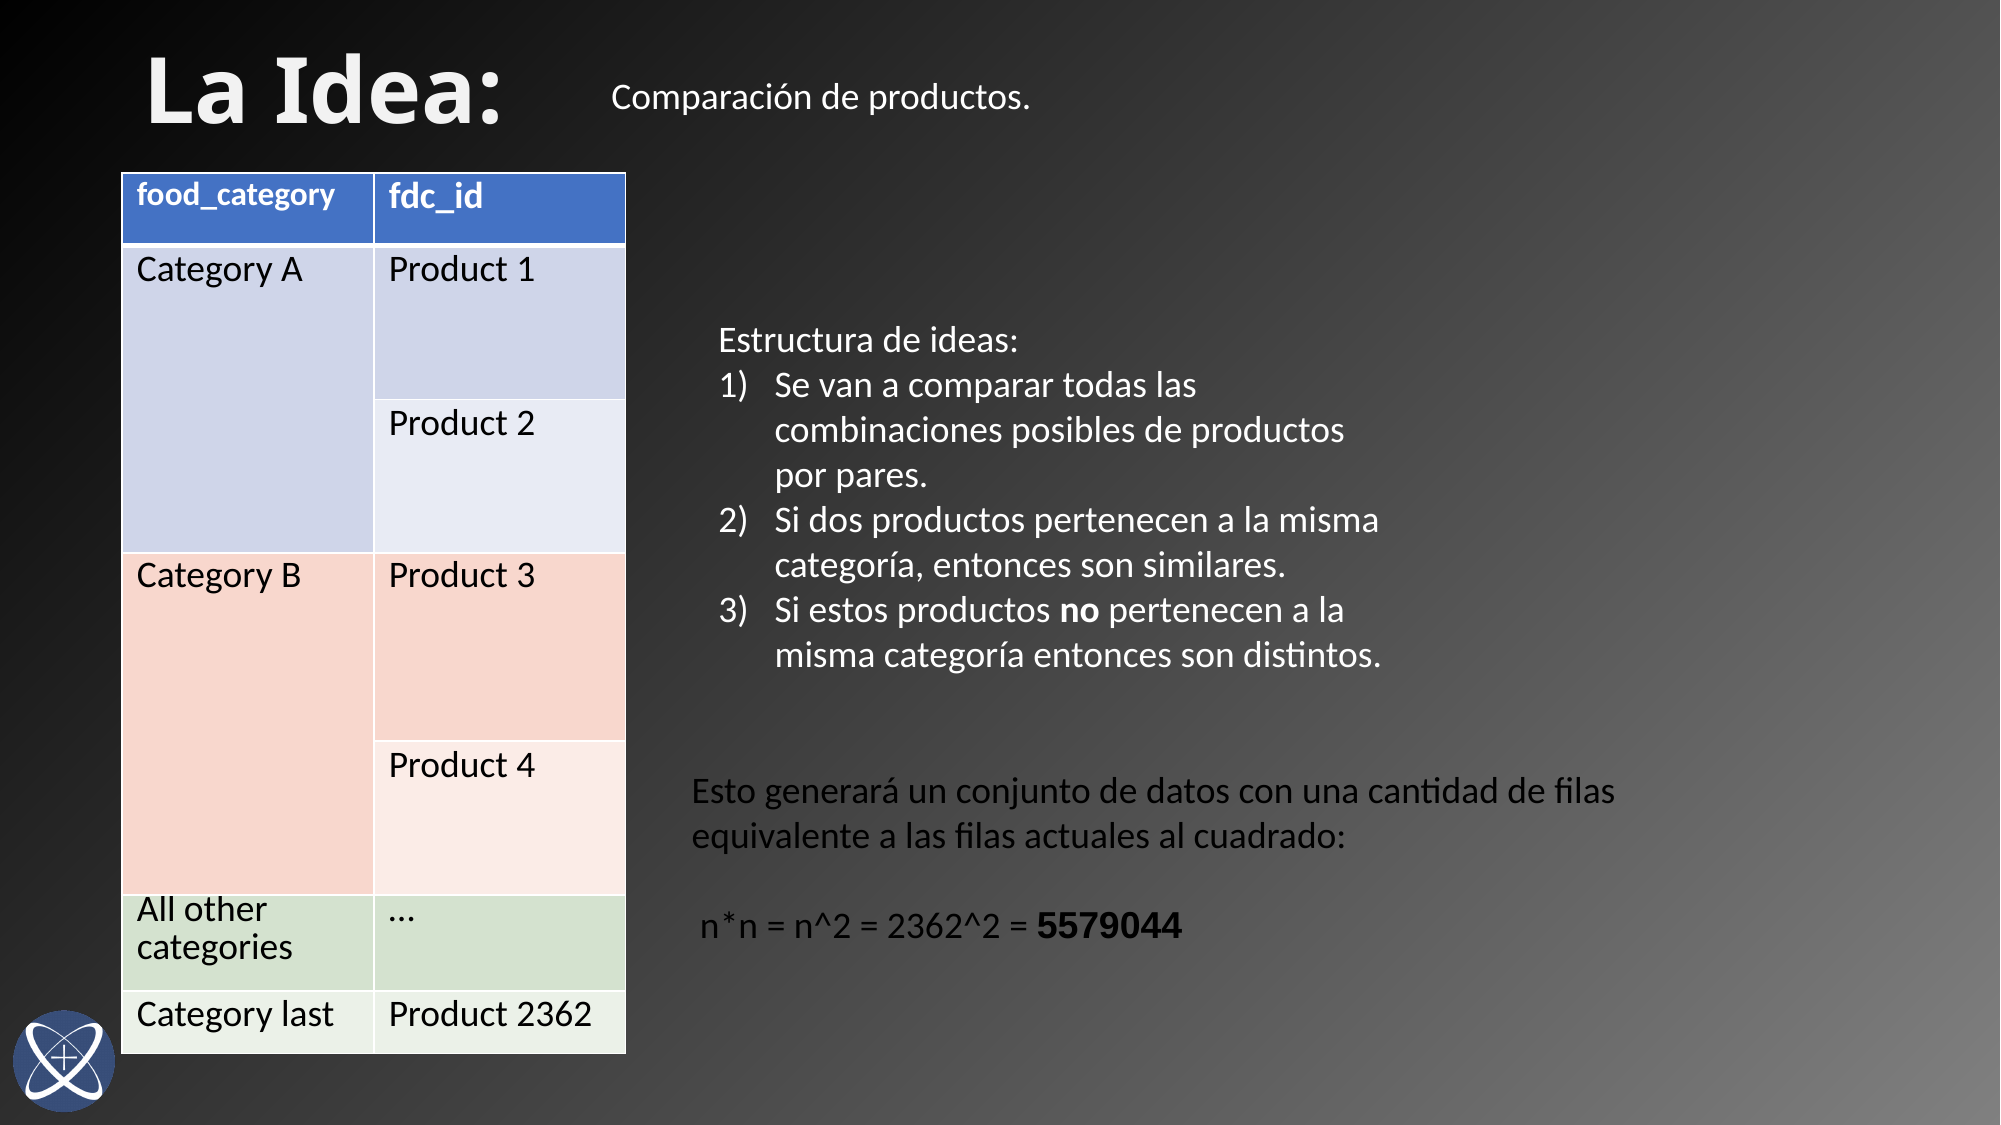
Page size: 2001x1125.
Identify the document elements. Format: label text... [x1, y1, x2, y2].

table_header food_category [123, 174, 373, 243]
table_cell Product 3 [375, 554, 625, 740]
table_cell Category A [123, 248, 373, 552]
table_cell Category B [123, 554, 373, 894]
table_cell Product 4 [375, 742, 625, 894]
text_box La Idea: [128, 24, 1000, 149]
table_cell All other categories [123, 896, 373, 990]
table_cell … [375, 896, 625, 990]
table_header fdc_id [375, 174, 625, 243]
text_box Estructura de ideas: Se van a comparar todas las combinaciones posibles de productos por pares. Si dos productos pertenecen a la misma categoría, entonces son similares. Si estos productos no pertenecen a la misma categoría entonces son distintos. [703, 308, 1405, 683]
text_box Comparación de productos. [596, 64, 1885, 125]
picture [10, 1010, 120, 1119]
table_cell Product 2362 [375, 992, 625, 1053]
table_cell Category last [123, 992, 373, 1053]
table_cell Product 2 [375, 400, 625, 552]
text_box Esto generará un conjunto de datos con una cantidad de filas equivalente a las filas actuales al cuadrado: n*n = n^2 = 2362^2 = 5579044 [676, 758, 1677, 954]
table_cell Product 1 [375, 248, 625, 399]
